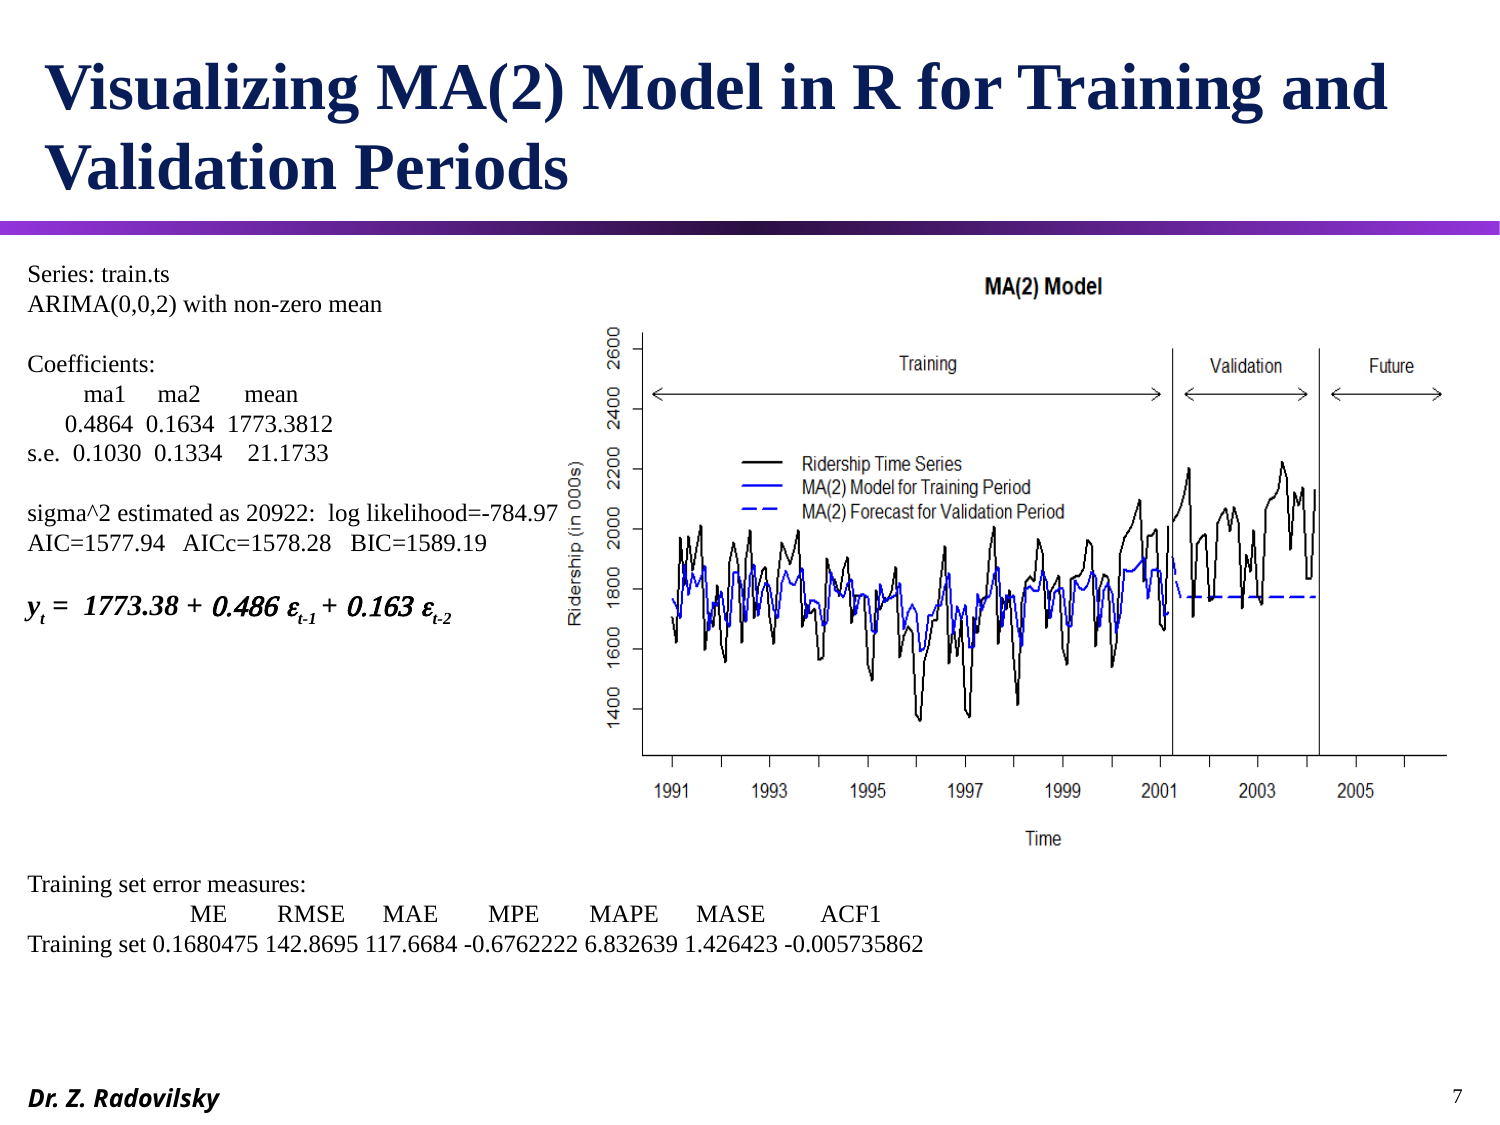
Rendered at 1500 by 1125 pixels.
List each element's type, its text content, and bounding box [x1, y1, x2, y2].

title Visualizing MA(2) Model in R for Training and Validation Periods [29, 24, 1471, 211]
picture [562, 237, 1488, 875]
text_box Series: train.ts ARIMA(0,0,2) with non-zero mean Coefficients: ma1 ma2 mean 0.4864 0.1634 1773.3812 s.e. 0.1030 0.1334 21.1733 sigma^2 estimated as 20922: log likelihood=-784.97 AIC=1577.94 AICc=1578.28 BIC=1589.19 yt = 1773.38 + 0.486 et-1 + 0.163 et-2 Training set error measures: ME RMSE MAE MPE MAPE MASE ACF1 Training set 0.1680475 142.8695 117.6684 -0.6762222 6.832639 1.426423 -0.005735862 [12, 249, 963, 965]
